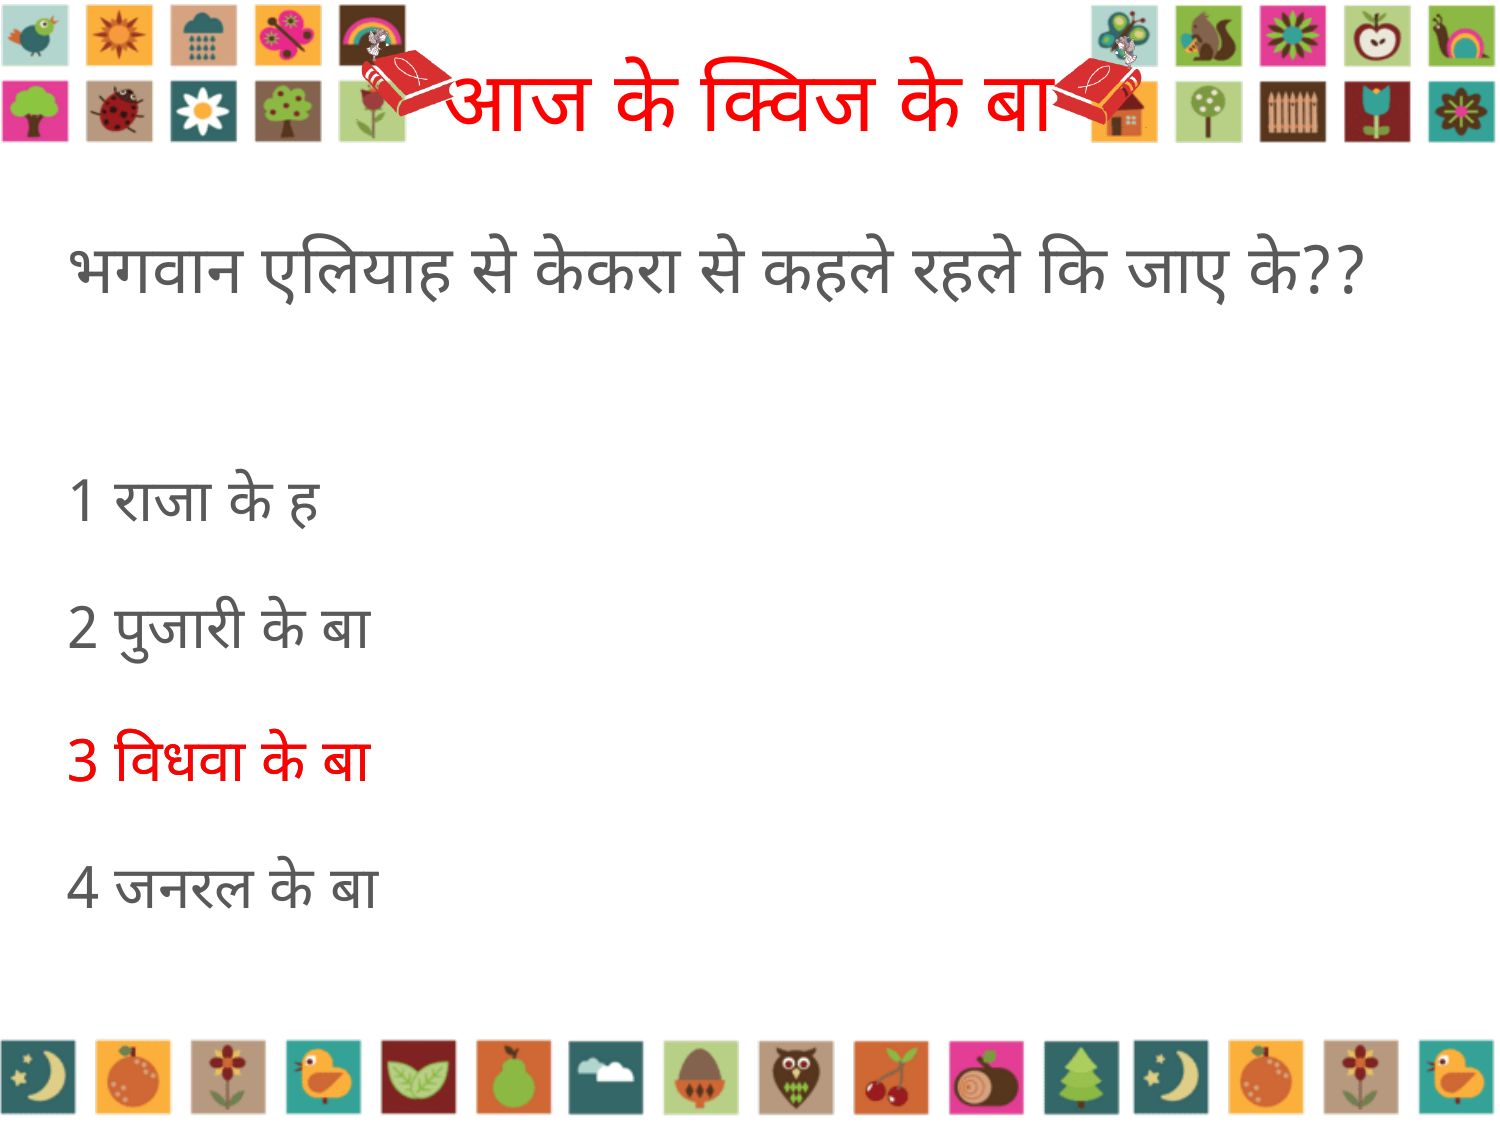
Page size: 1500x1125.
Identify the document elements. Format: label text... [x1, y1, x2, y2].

picture [1019, 3, 1500, 150]
text_box आज के क्विज के बा [422, 41, 1081, 156]
text_box 3 विधवा के बा [53, 716, 1483, 801]
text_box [0, 1028, 1500, 1118]
text_box 2 पुजारी के बा [53, 582, 1436, 668]
text_box 1 राजा के ह [53, 456, 1436, 541]
text_box भगवान एलियाह से केकरा से कहले रहले कि जाए के?? [53, 219, 1436, 315]
picture [0, 3, 487, 150]
text_box 4 जनरल के बा [53, 842, 1483, 928]
